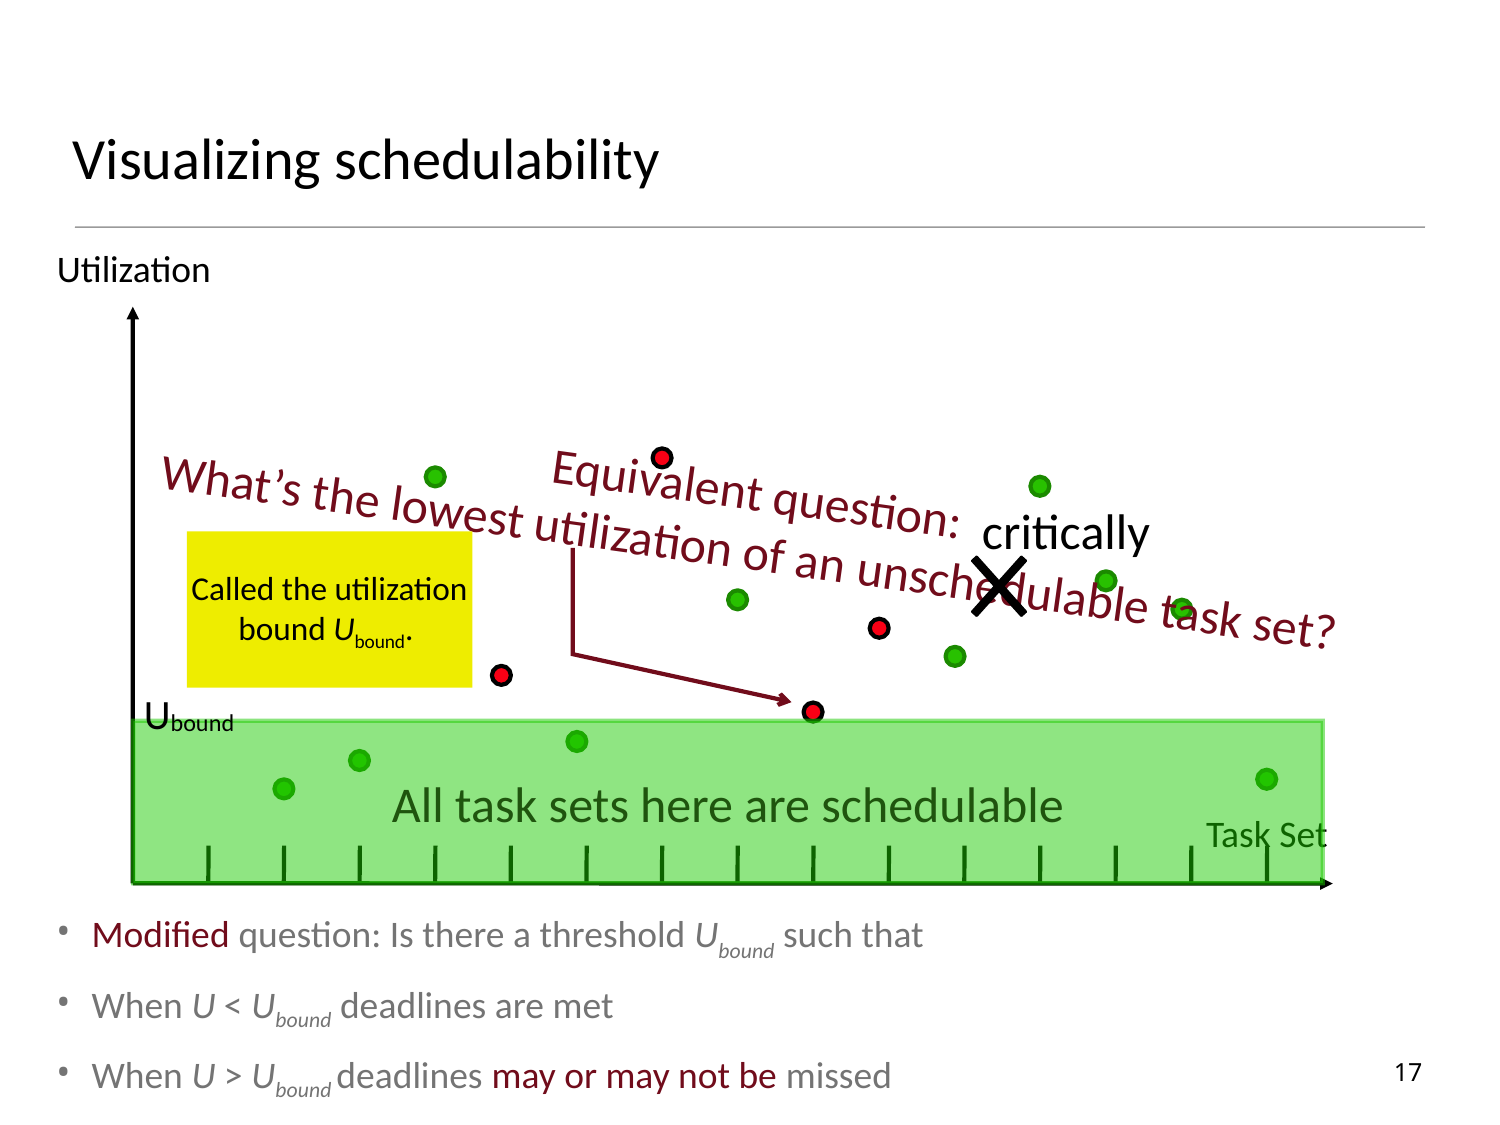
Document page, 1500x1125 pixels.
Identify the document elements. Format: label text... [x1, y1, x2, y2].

text_box [572, 547, 792, 707]
text_box Called the utilization bound Ubound. [186, 531, 473, 688]
text_box Utilization [56, 244, 212, 290]
text_box [728, 590, 748, 610]
text_box critically [981, 499, 1151, 560]
text_box Task Set [1323, 810, 1328, 856]
text_box [971, 556, 1027, 617]
text_box [1030, 476, 1050, 496]
text_box Modified question: Is there a threshold Ubound such that When U < Ubound deadlines are met When U > Ubound deadlines may or may not be missed [56, 914, 1446, 1125]
text_box Ubound [143, 687, 235, 738]
text_box Equivalent question: What’s the lowest utilization of an unschedulable task set? [980, 516, 1351, 664]
text_box All task sets here are schedulable [133, 720, 1323, 884]
text_box [1320, 878, 1333, 890]
title Visualizing schedulability [66, 36, 1436, 199]
text_box Equivalent question: What’s the lowest utilization of an unschedulable task set? [157, 379, 1028, 613]
text_box [945, 646, 965, 666]
text_box [869, 618, 889, 638]
text_box [803, 702, 823, 720]
text_box [491, 665, 511, 685]
text_box [126, 306, 140, 884]
